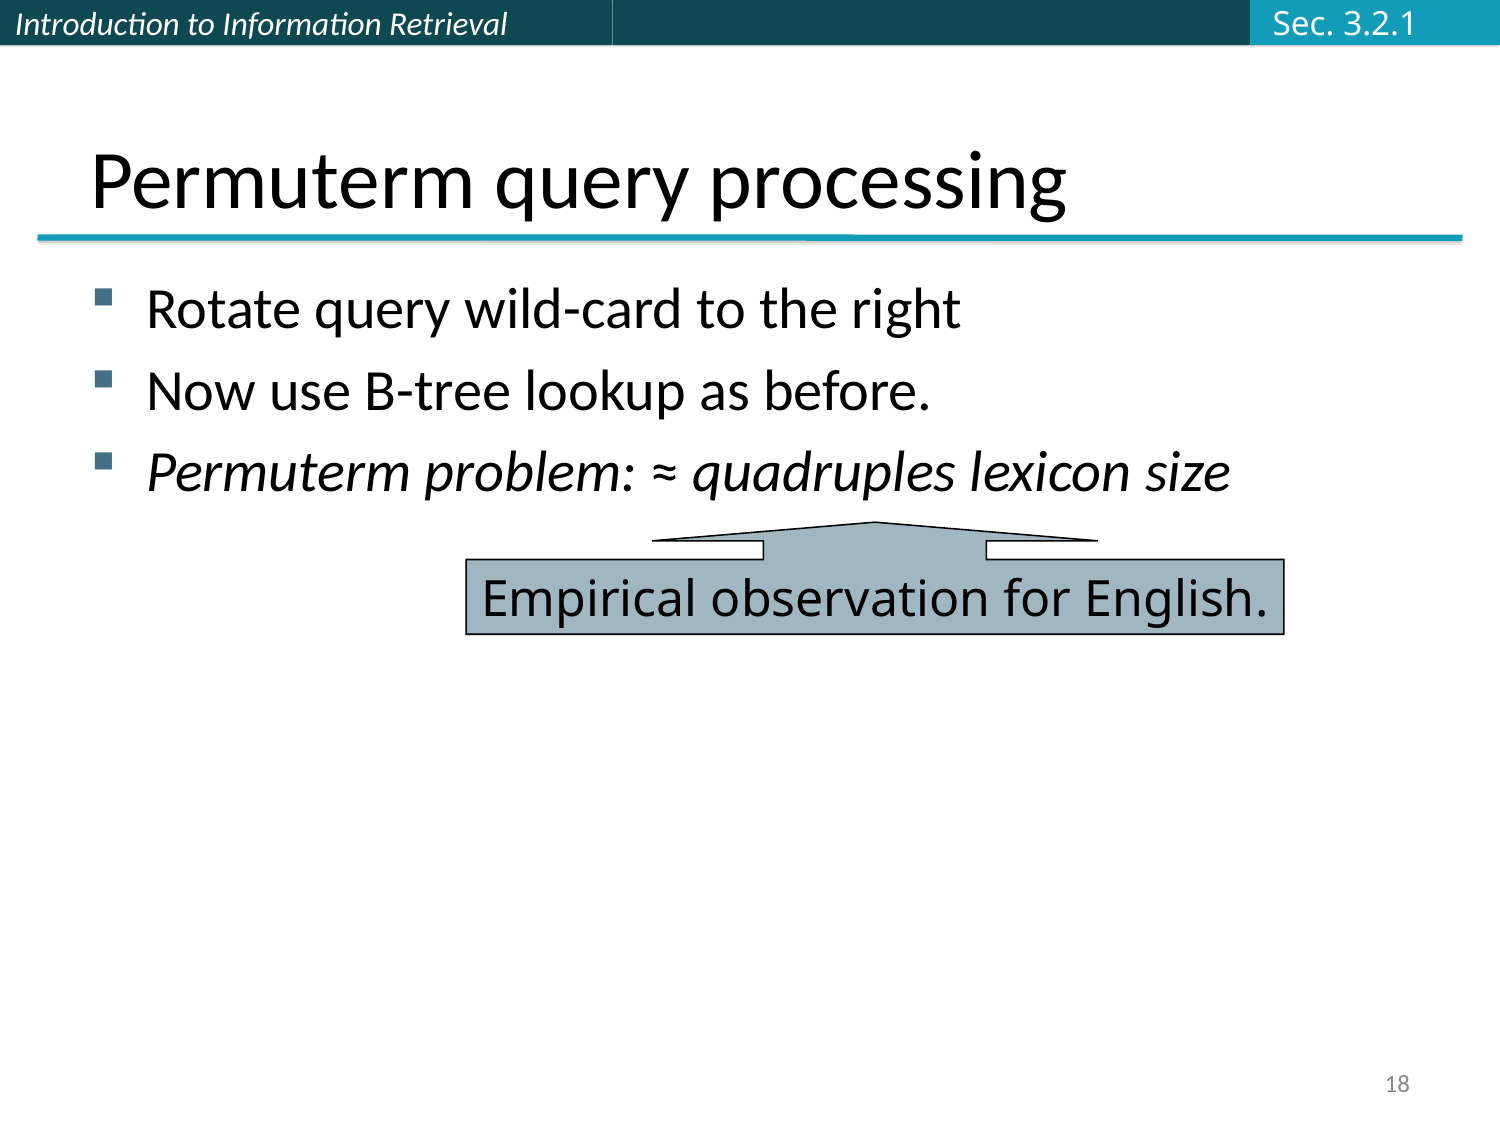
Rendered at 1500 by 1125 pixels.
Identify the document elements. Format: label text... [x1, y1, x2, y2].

text_box Sec. 3.2.1 [1257, 0, 1434, 50]
list Rotate query wild-card to the right Now use B-tree lookup as before. Permuterm problem: ≈ quadruples lexicon size [75, 262, 1425, 1063]
slide_number 18 [1074, 1062, 1425, 1103]
text_box Empirical observation for English. [466, 522, 1284, 635]
title Permuterm query processing [75, 45, 1425, 233]
